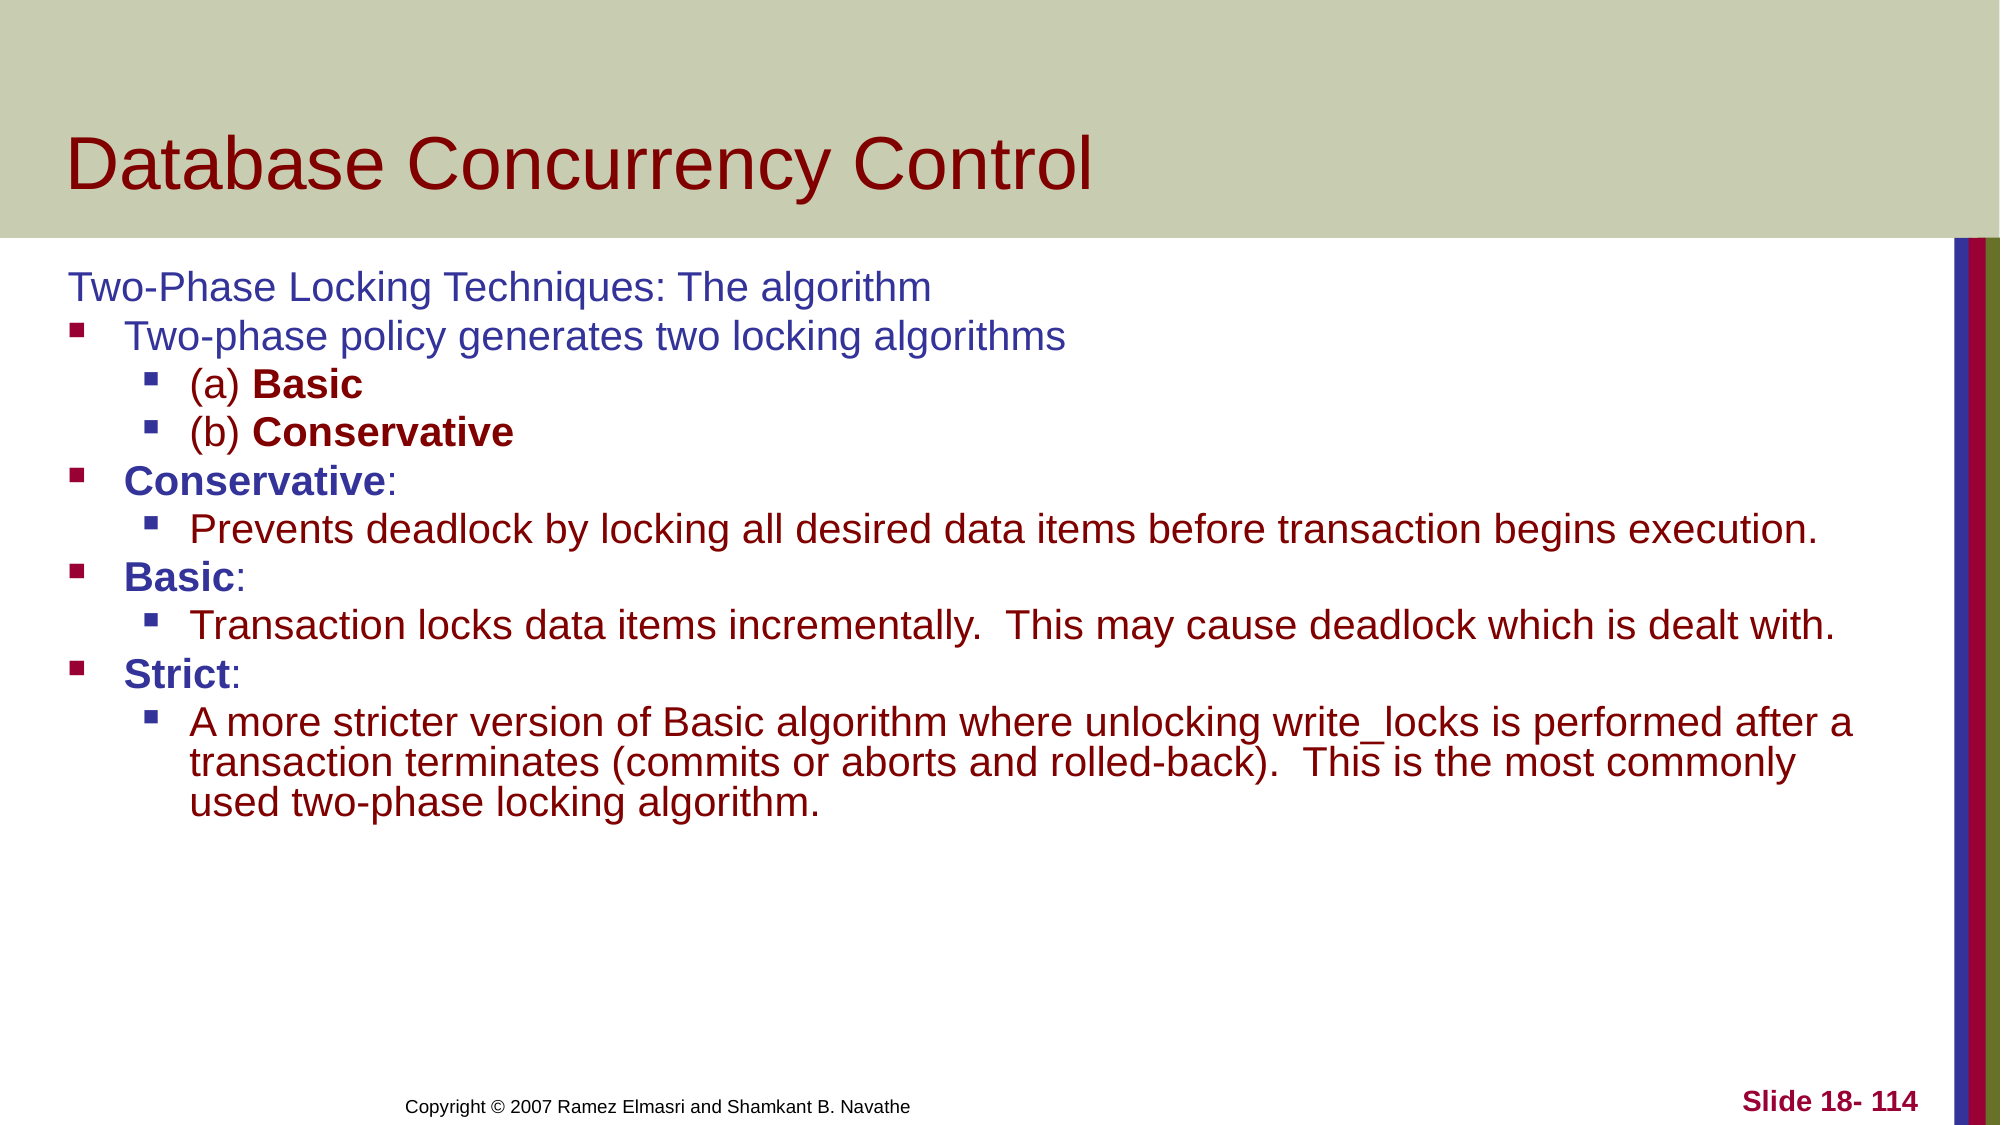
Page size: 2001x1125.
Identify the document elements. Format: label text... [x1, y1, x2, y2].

slide_number Slide 18- 114 [1516, 1050, 1934, 1125]
text_box [362, 167, 1638, 980]
title Database Concurrency Control [50, 49, 1756, 213]
text_box Copyright © 2007 Ramez Elmasri and Shamkant B. Navathe [50, 1049, 925, 1125]
list Two-Phase Locking Techniques: The algorithm Two-phase policy generates two locking algorithms (a) Basic (b) Conservative Conservative: Prevents deadlock by locking all desired data items before transaction begins execution. Basic: Transaction locks data items incrementally. This may cause deadlock which is dealt with. Strict: A more stricter version of Basic algorithm where unlocking write_locks is performed after a transaction terminates (commits or aborts and rolled-back). This is the most commonly used two-phase locking algorithm. [52, 262, 1867, 1013]
